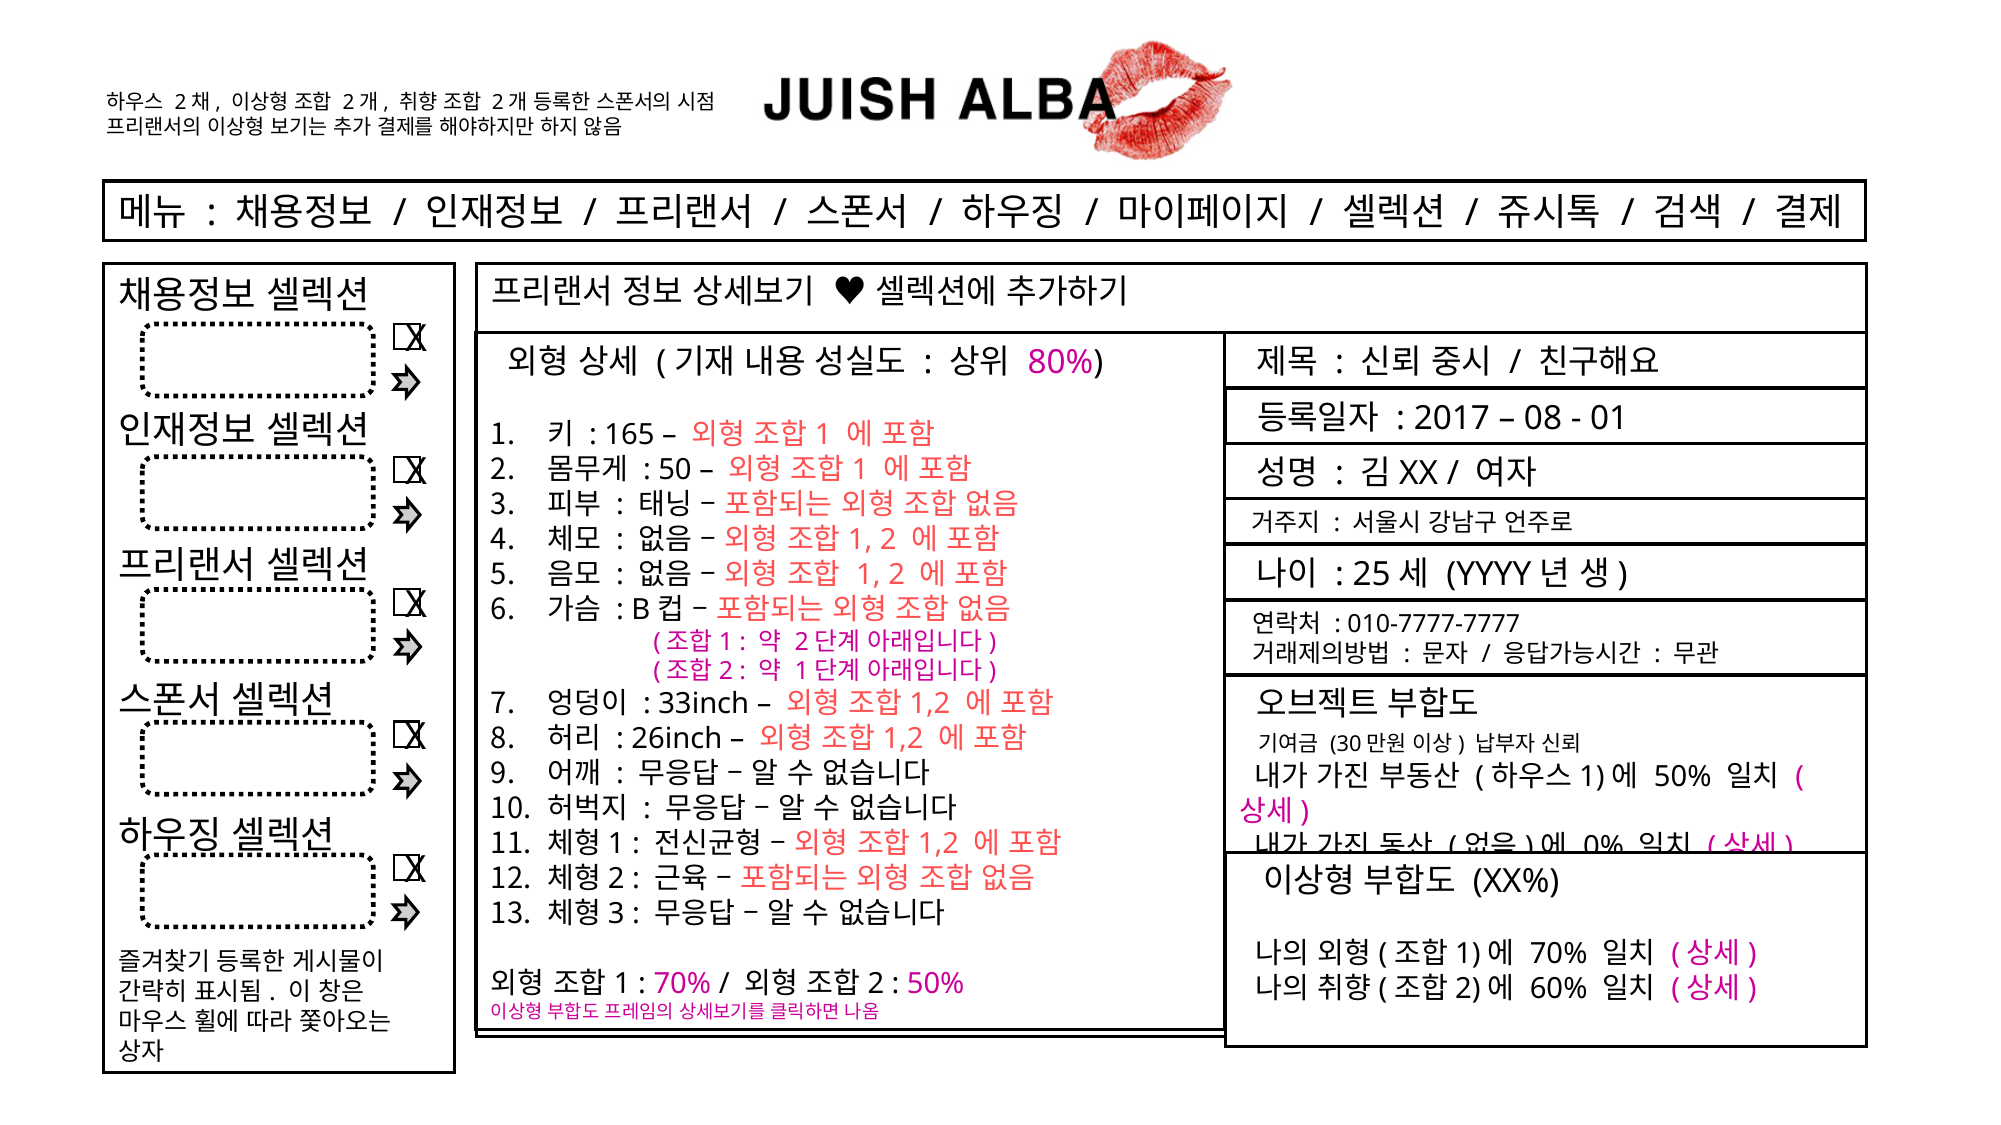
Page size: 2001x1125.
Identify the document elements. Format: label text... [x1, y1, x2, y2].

text_box [393, 629, 422, 665]
text_box [141, 588, 375, 663]
text_box 제목 : 신뢰 중시 / 친구해요 [1225, 332, 1868, 388]
text_box 프리랜서 정보 상세보기 ♥ 셀렉션에 추가하기 [476, 262, 1868, 332]
text_box 외형 상세 (기재 내용 성실도 : 상위 80%) 키 : 165 – 외형 조합1 에 포함 몸무게 : 50 – 외형 조합1 에 포함 피부 : 태닝 – 포함되는 외형 조합 없음 체모 : 없음 – 외형 조합1, 2 에 포함 음모 : 없음 – 외형 조합 1, 2 에 포함 가슴 : B컵 – 포함되는 외형 조합 없음 (조합1 : 약 2단계 아래입니다) (조합2 : 약 1단계 아래입니다) 엉덩이 : 33inch – 외형 조합1,2 에 포함 허리 : 26inch – 외형 조합1,2 에 포함 어깨 : 무응답 – 알 수 없습니다 허벅지 : 무응답 – 알 수 없습니다 체형1 : 전신균형 – 외형 조합1,2 에 포함 체형2 : 근육 – 포함되는 외형 조합 없음 체형3 : 무응답 – 알 수 없습니다 외형 조합1 : 70% / 외형 조합2 : 50% 이상형 부합도 프레임의 상세보기를 클릭하면 나옴 [475, 332, 1225, 1030]
text_box X [393, 720, 420, 748]
text_box 메뉴 : 채용정보 / 인재정보 / 프리랜서 / 스폰서 / 하우징 / 마이페이지 / 셀렉션 / 쥬시톡 / 검색 / 결제 [102, 180, 1867, 242]
text_box 등록일자 : 2017 – 08 - 01 [1225, 388, 1868, 444]
text_box 오브젝트 부합도 기여금 (30만원 이상) 납부자 신뢰 내가 가진 부동산 (하우스1)에 50% 일치 (상세) 내가 가진 동산 (없음)에 0% 일치 (상세) [1224, 674, 1867, 851]
text_box X [393, 323, 421, 350]
text_box X [393, 588, 421, 616]
text_box [392, 364, 420, 400]
text_box [141, 721, 375, 796]
text_box 연락처 : 010-7777-7777 거래제의방법 : 문자 / 응답가능시간 : 무관 [1225, 600, 1867, 674]
text_box 성명 : 김XX / 여자 [1225, 444, 1868, 498]
text_box 이상형 부합도 (XX%) 나의 외형(조합1)에 70% 일치 (상세) 나의 취향(조합2)에 60% 일치 (상세) [1224, 851, 1868, 1048]
text_box 거주지 : 서울시 강남구 언주로 [1225, 498, 1868, 543]
text_box [393, 497, 422, 533]
text_box X [393, 854, 420, 881]
text_box X [393, 456, 421, 483]
text_box 나이 : 25세 (YYYY년 생) [1225, 543, 1868, 600]
text_box [141, 853, 375, 928]
picture [737, 20, 1255, 179]
text_box 프리랜서 정보 상세보기 ♥ 셀렉션에 추가하기 [476, 1030, 1224, 1037]
text_box [391, 894, 420, 930]
text_box 하우스 2채, 이상형 조합 2개, 취향 조합 2개 등록한 스폰서의 시점 프리랜서의 이상형 보기는 추가 결제를 해야하지만 하지 않음 [92, 81, 731, 147]
text_box 채용정보 셀렉션 인재정보 셀렉션 프리랜서 셀렉션 스폰서 셀렉션 하우징 셀렉션 즐겨찾기 등록한 게시물이 간략히 표시됨. 이 창은 마우스 휠에 따라 쫓아오는 상자 [102, 262, 455, 1074]
text_box [141, 322, 375, 397]
text_box [393, 763, 422, 799]
text_box [141, 455, 375, 530]
